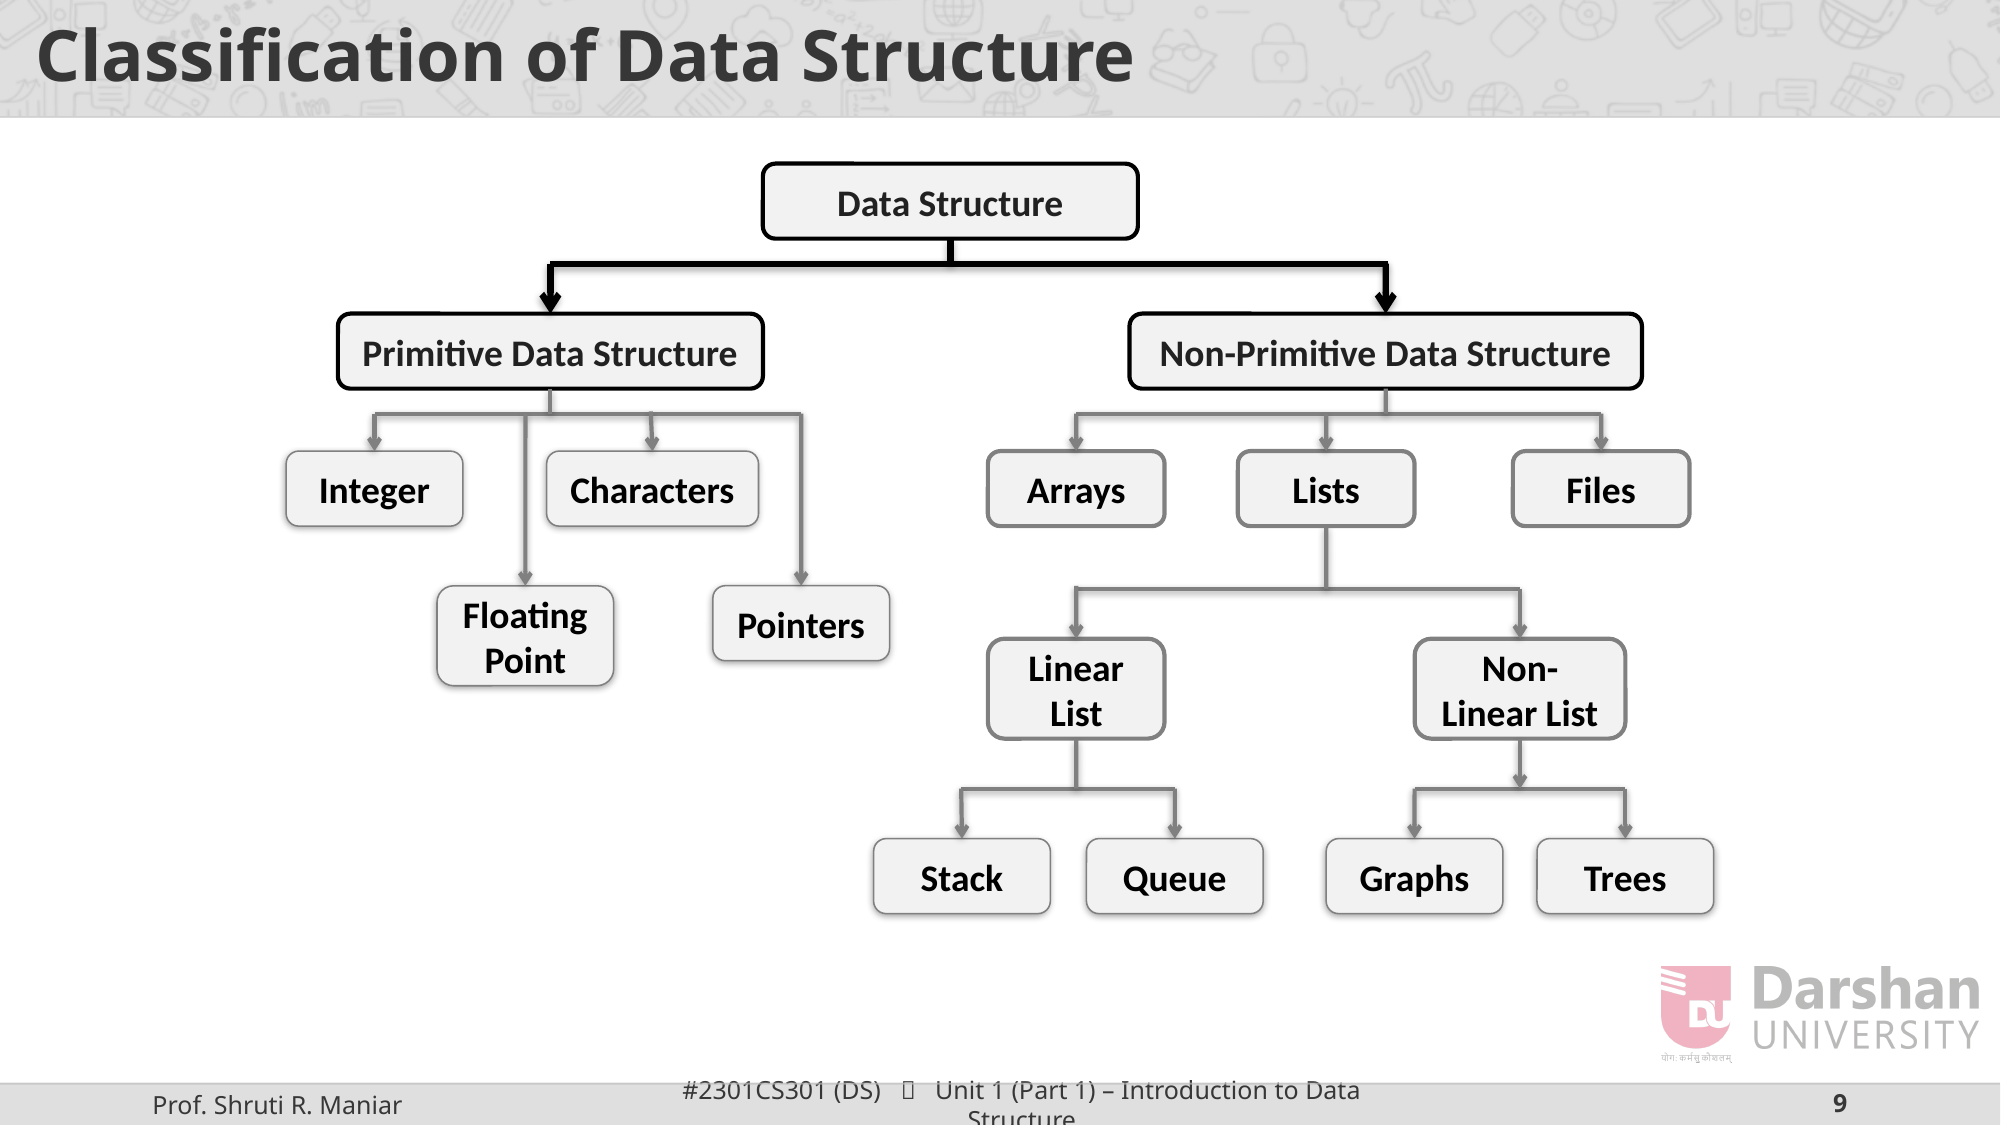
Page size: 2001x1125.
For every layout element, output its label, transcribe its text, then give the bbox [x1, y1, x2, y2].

title Classification of Data Structure [0, 0, 2000, 117]
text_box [987, 388, 1690, 527]
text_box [987, 527, 1626, 739]
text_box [286, 388, 890, 686]
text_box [1326, 738, 1714, 914]
text_box Data Structure [762, 163, 1138, 238]
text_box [873, 738, 1264, 914]
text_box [337, 238, 1643, 389]
